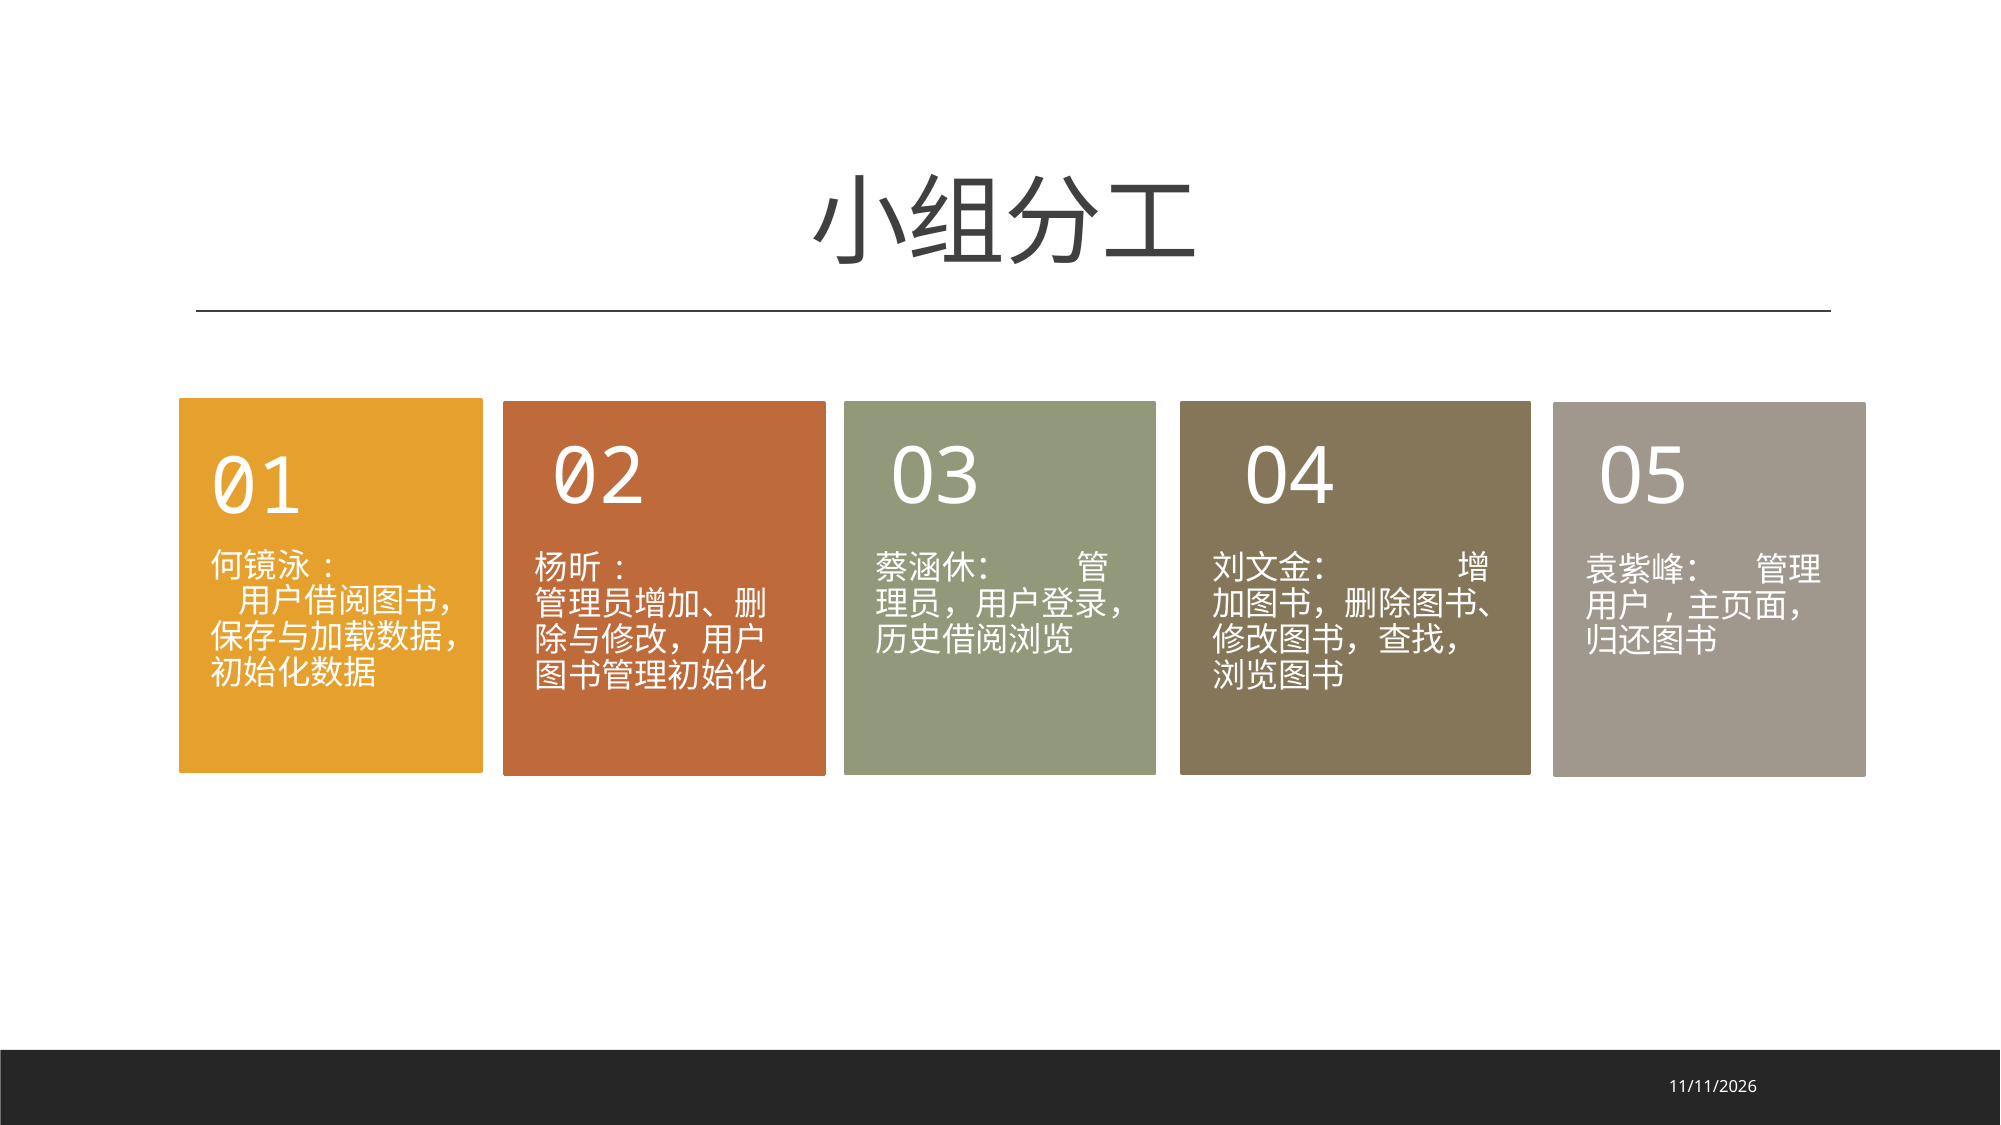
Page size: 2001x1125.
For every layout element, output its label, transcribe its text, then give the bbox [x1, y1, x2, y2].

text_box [179, 284, 1879, 895]
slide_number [1348, 1057, 1773, 1118]
title 小组分工 [180, 47, 1830, 284]
